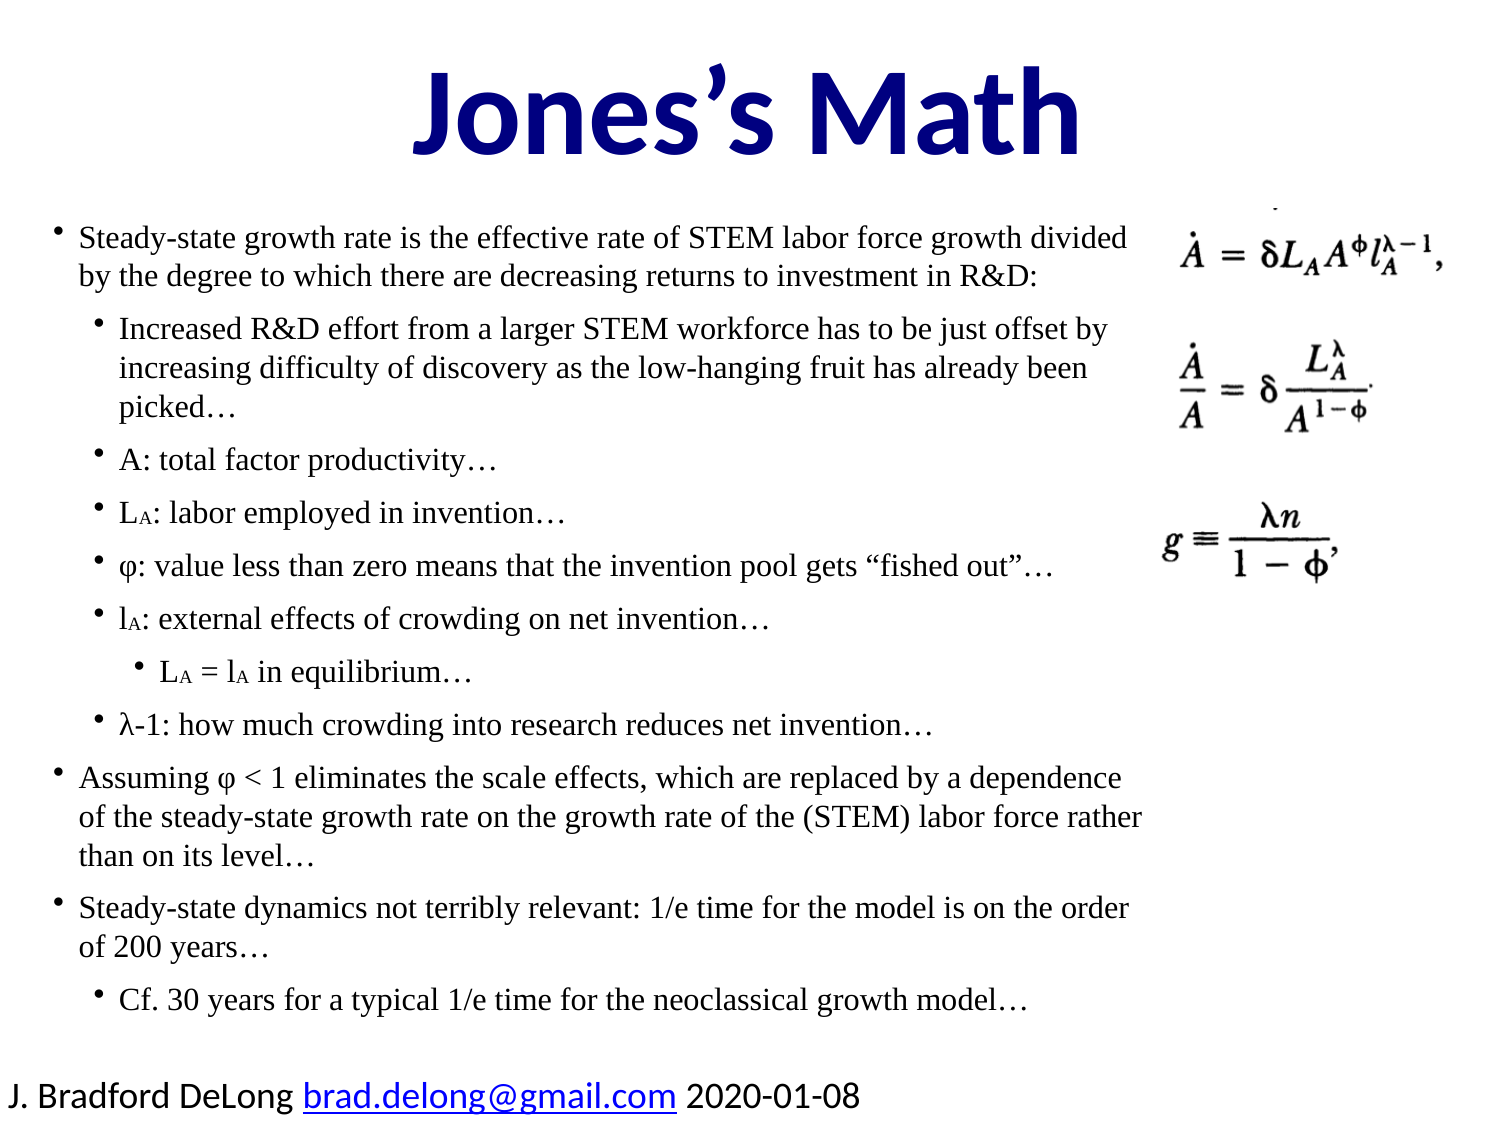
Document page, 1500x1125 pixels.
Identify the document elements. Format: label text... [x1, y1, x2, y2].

picture [1153, 208, 1453, 290]
list Steady-state growth rate is the effective rate of STEM labor force growth divided by the degree to which there are decreasing returns to investment in R&D: Increased R&D effort from a larger STEM workforce has to be just offset by increasing difficulty of discovery as the low-hanging fruit has already been picked… A: total factor productivity… LA: labor employed in invention… φ: value less than zero means that the invention pool gets “fished out”… lA: external effects of crowding on net invention… LA = lA in equilibrium… λ-1: how much crowding into research reduces net invention… Assuming φ < 1 eliminates the scale effects, which are replaced by a dependence of the steady-state growth rate on the growth rate of the (STEM) labor force rather than on its level… Steady-state dynamics not terribly relevant: 1/e time for the model is on the order of 200 years… Cf. 30 years for a typical 1/e time for the neoclassical growth model… [44, 207, 1155, 1063]
text_box J. Bradford DeLong brad.delong@gmail.com 2020-01-08 [0, 1064, 869, 1124]
picture [1153, 485, 1348, 596]
picture [1153, 316, 1390, 459]
title Jones’s Math [44, 0, 1453, 208]
